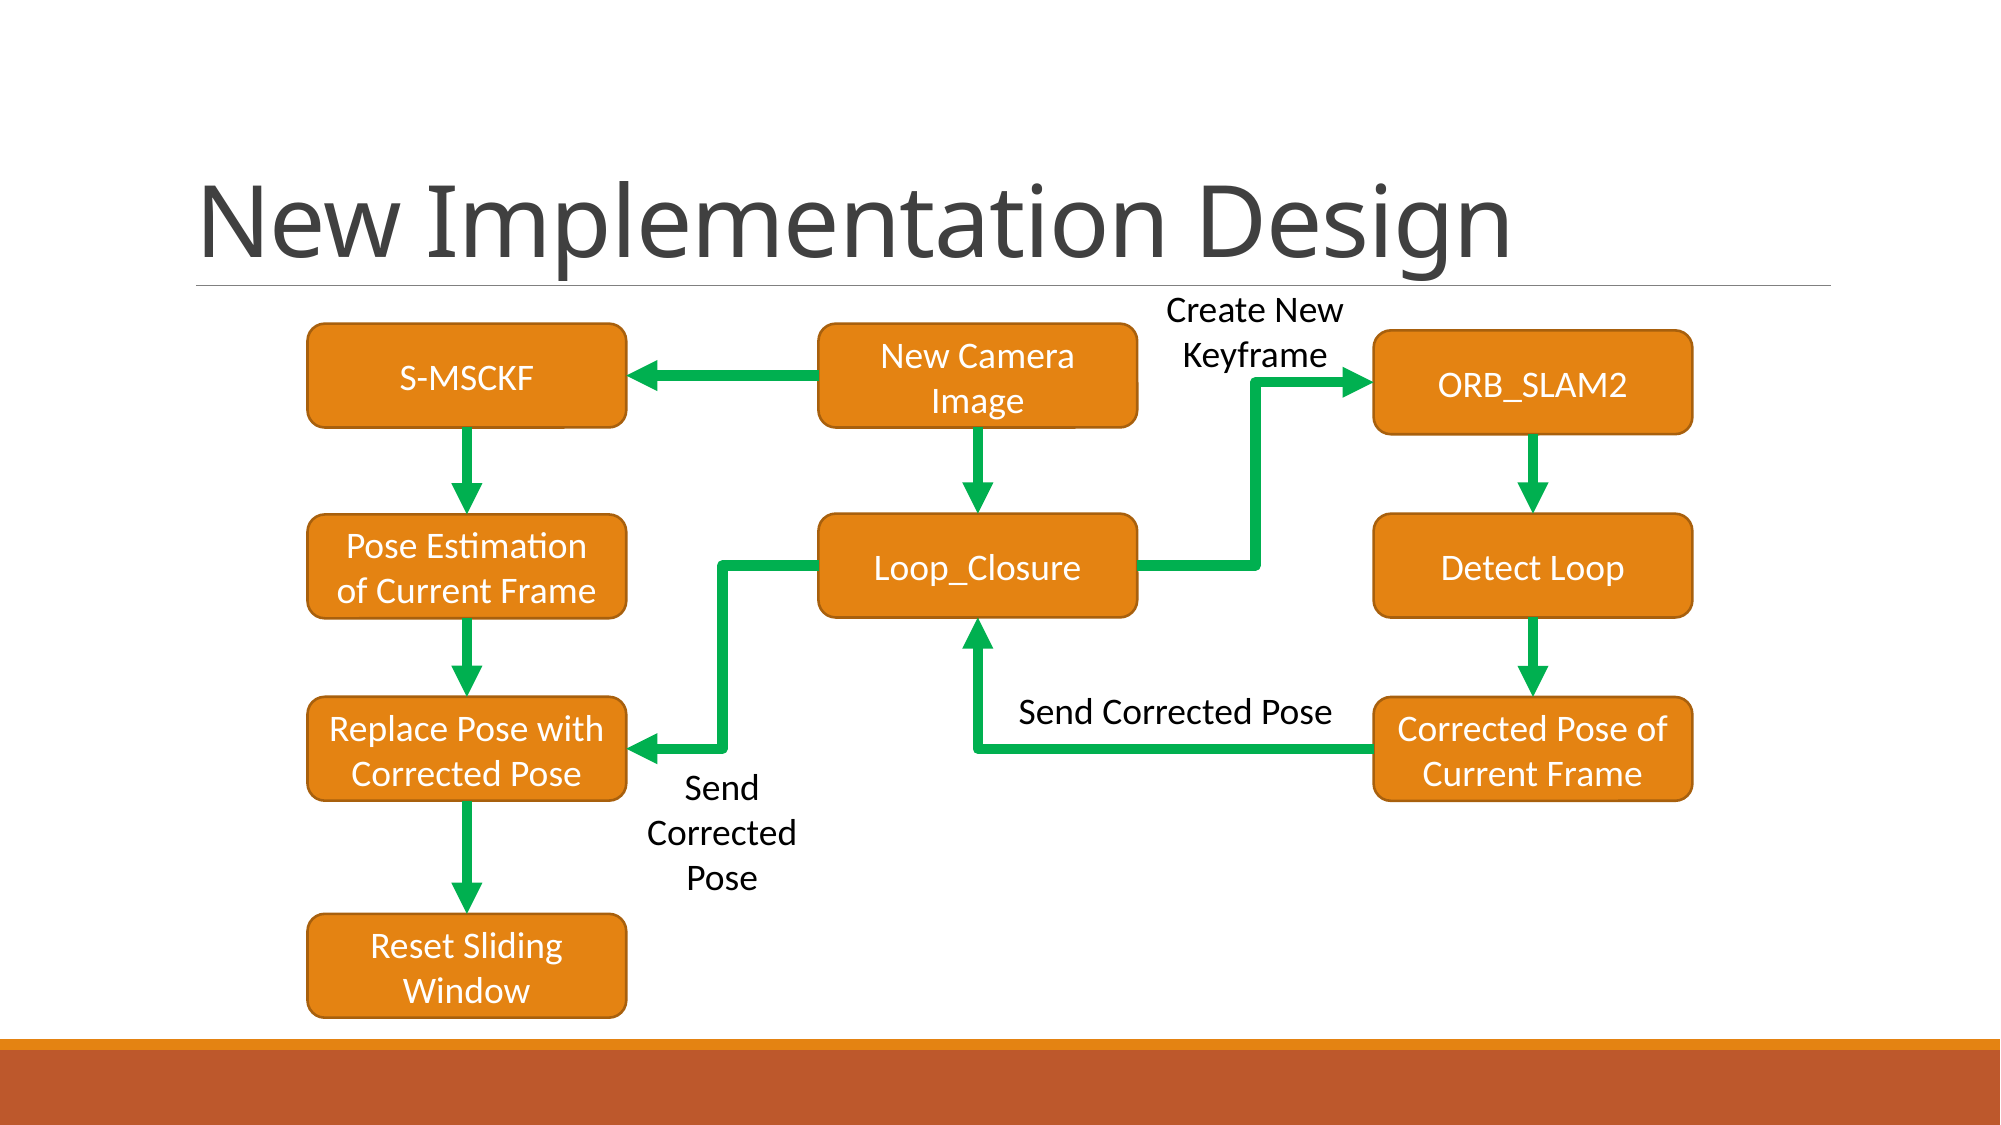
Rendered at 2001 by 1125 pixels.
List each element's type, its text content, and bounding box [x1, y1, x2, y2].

title New Implementation Design [180, 47, 1830, 285]
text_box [307, 276, 1693, 1019]
